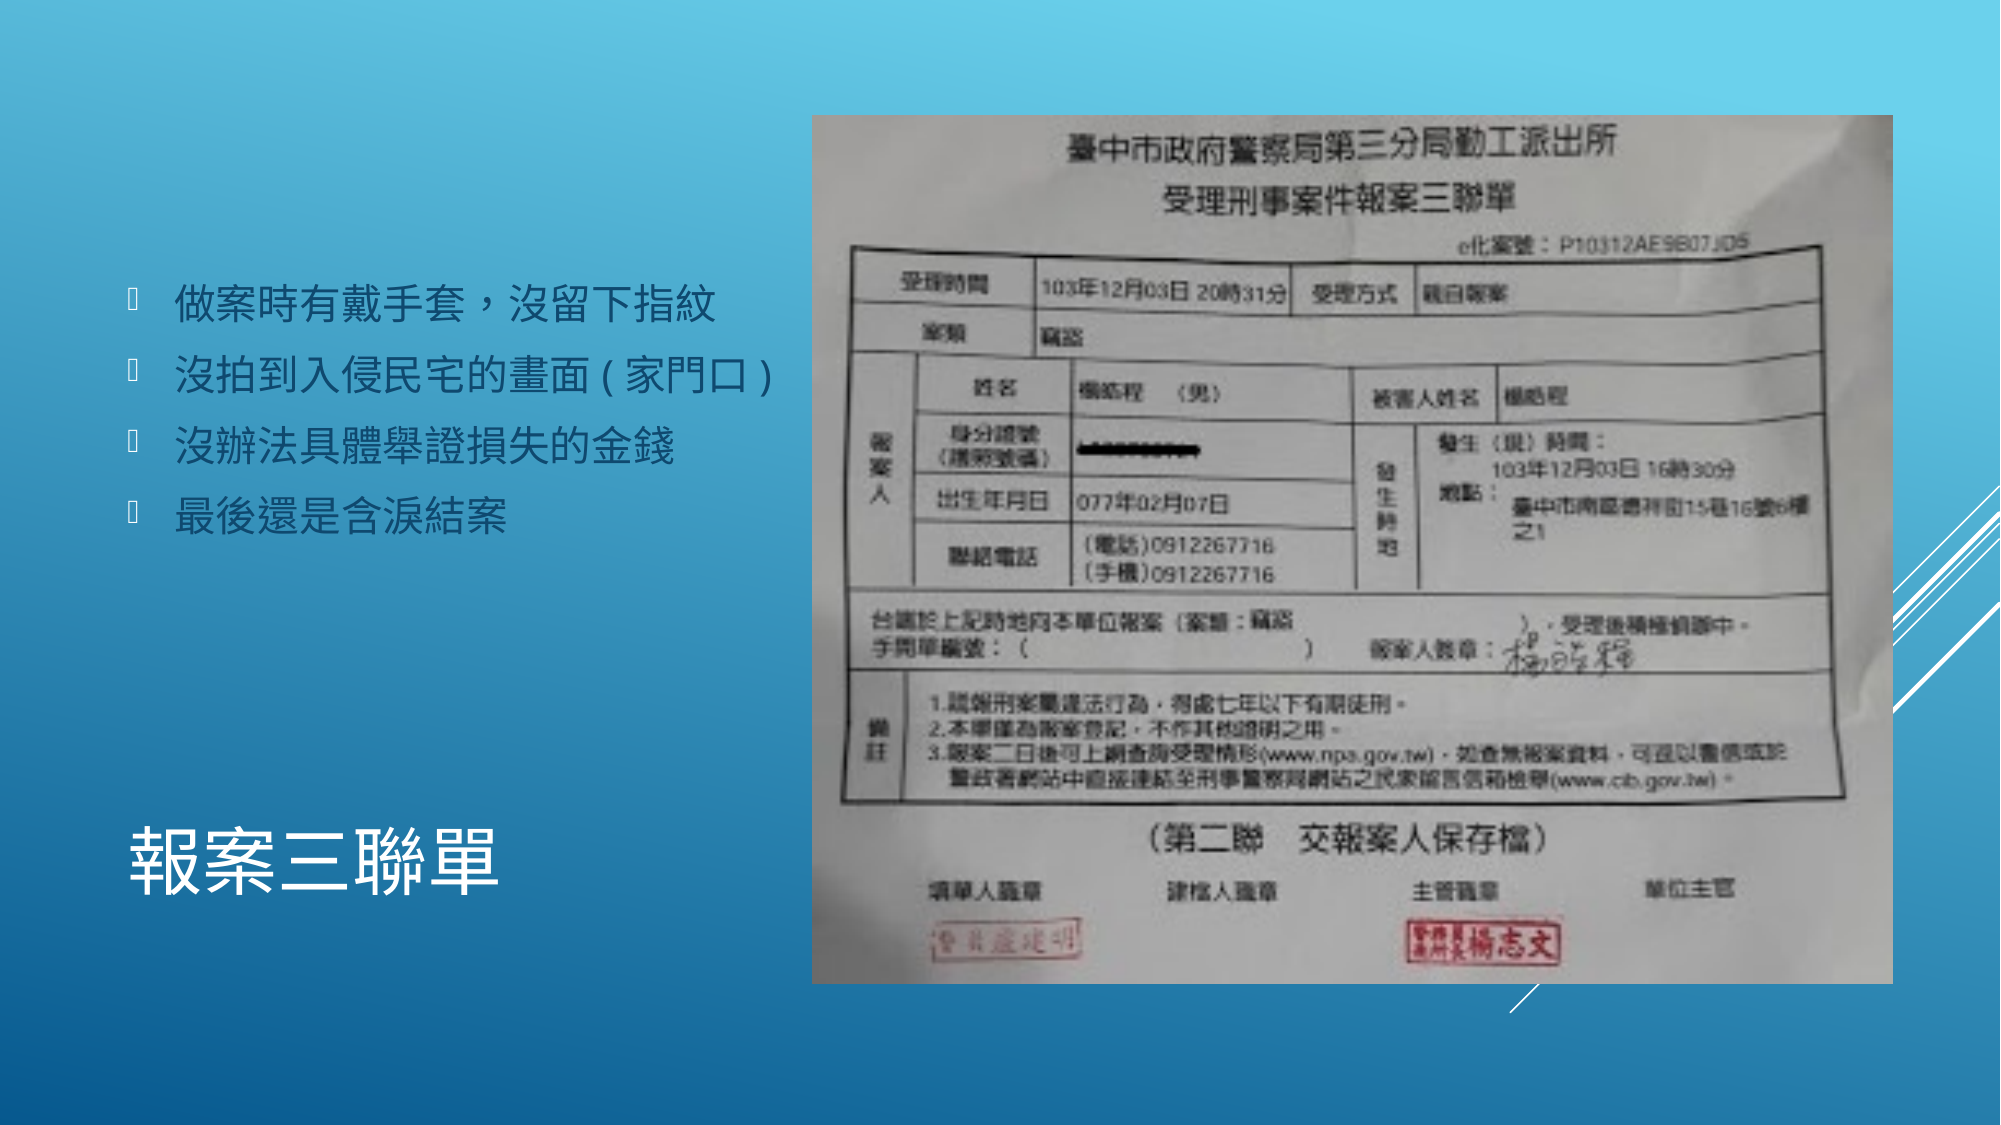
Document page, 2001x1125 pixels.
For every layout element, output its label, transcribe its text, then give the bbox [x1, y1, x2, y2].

title 報案三聯單 [112, 736, 811, 984]
picture [811, 115, 1893, 984]
list 做案時有戴手套，沒留下指紋 沒拍到入侵民宅的畫面(家門口) 沒辦法具體舉證損失的金錢 最後還是含淚結案 [112, 112, 1513, 706]
